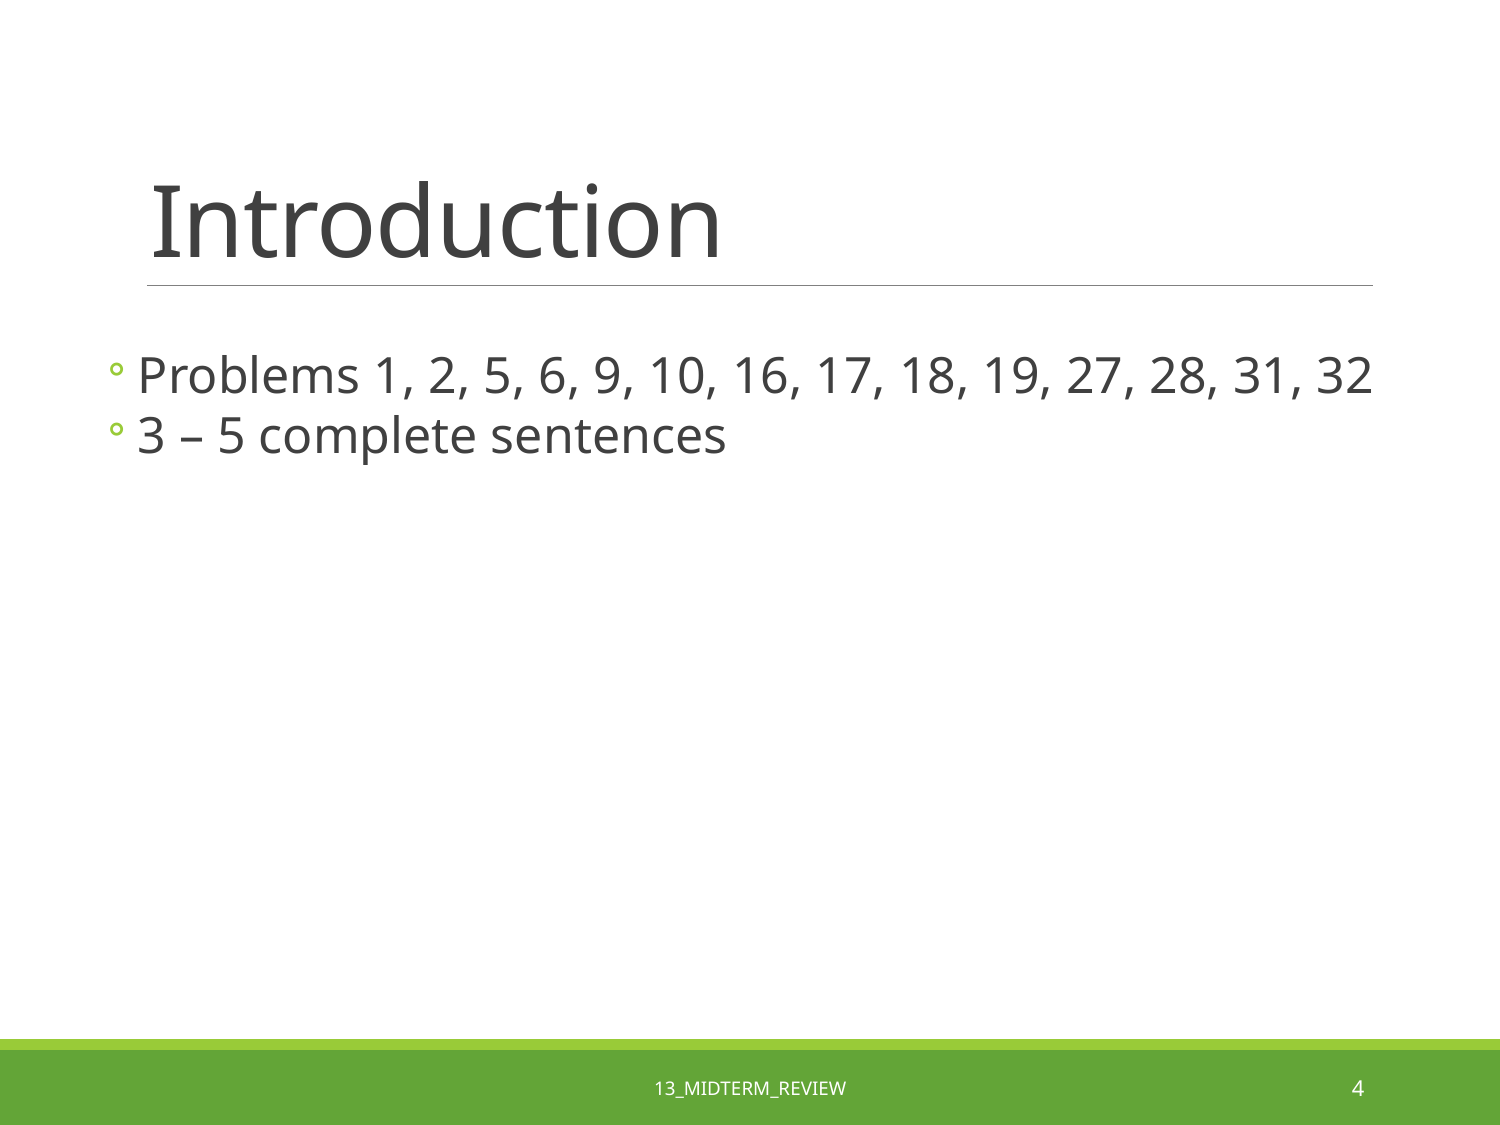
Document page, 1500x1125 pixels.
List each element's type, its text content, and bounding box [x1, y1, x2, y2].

list Problems 1, 2, 5, 6, 9, 10, 16, 17, 18, 19, 27, 28, 31, 32 3 – 5 complete sentences [75, 215, 1425, 1103]
slide_number 4 [1218, 1059, 1380, 1120]
title Introduction [135, 47, 1373, 215]
footer 13_Midterm_Review [453, 1059, 1047, 1120]
